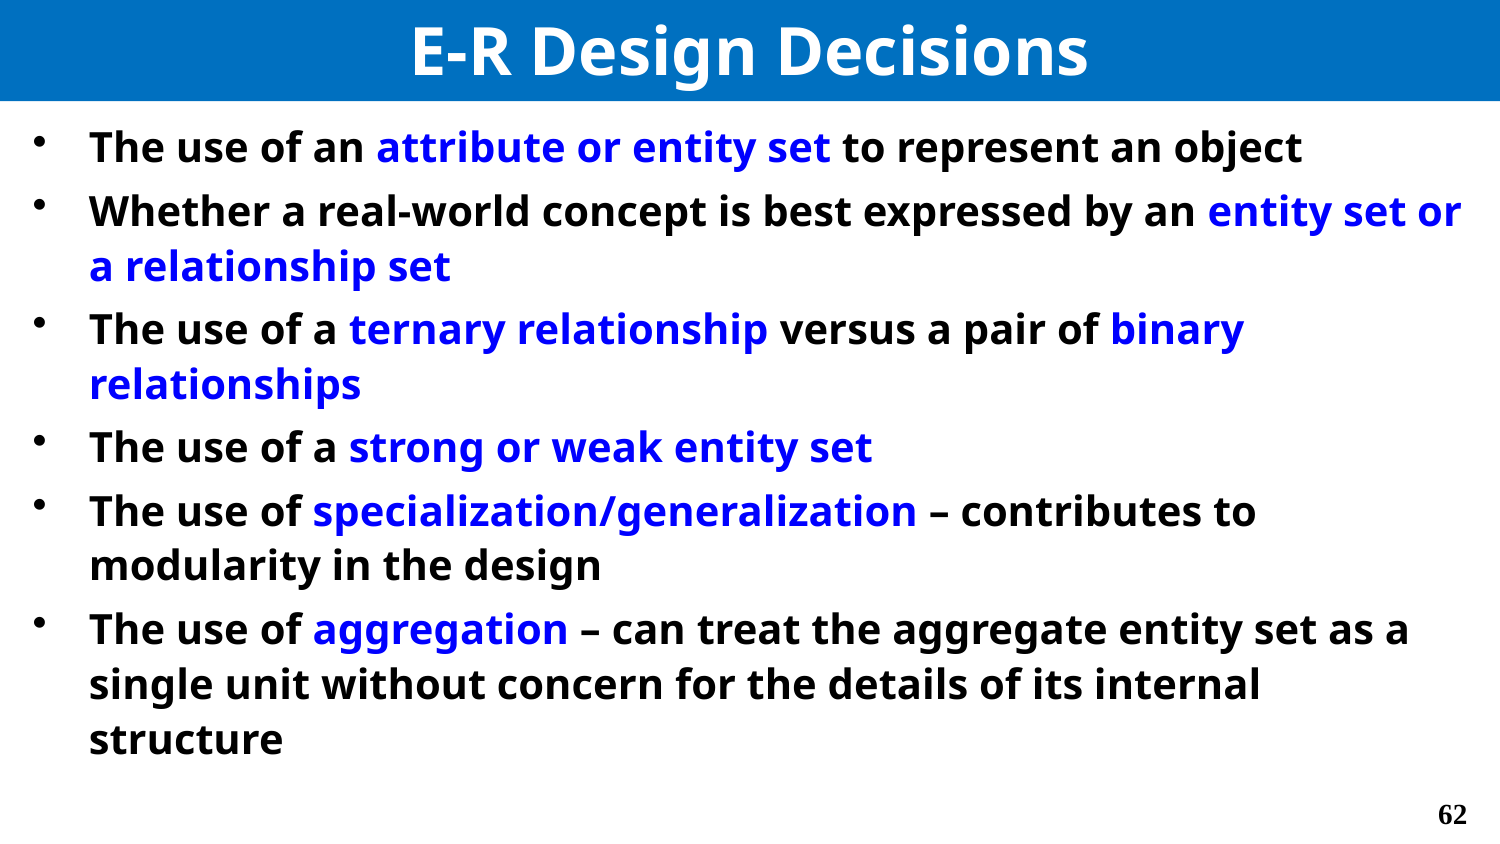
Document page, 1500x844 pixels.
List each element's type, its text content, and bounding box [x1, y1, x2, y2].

title E-R Design Decisions [0, 0, 1500, 102]
list The use of an attribute or entity set to represent an object Whether a real-world concept is best expressed by an entity set or a relationship set The use of a ternary relationship versus a pair of binary relationships The use of a strong or weak entity set The use of specialization/generalization – contributes to modularity in the design The use of aggregation – can treat the aggregate entity set as a single unit without concern for the details of its internal structure [17, 108, 1483, 753]
